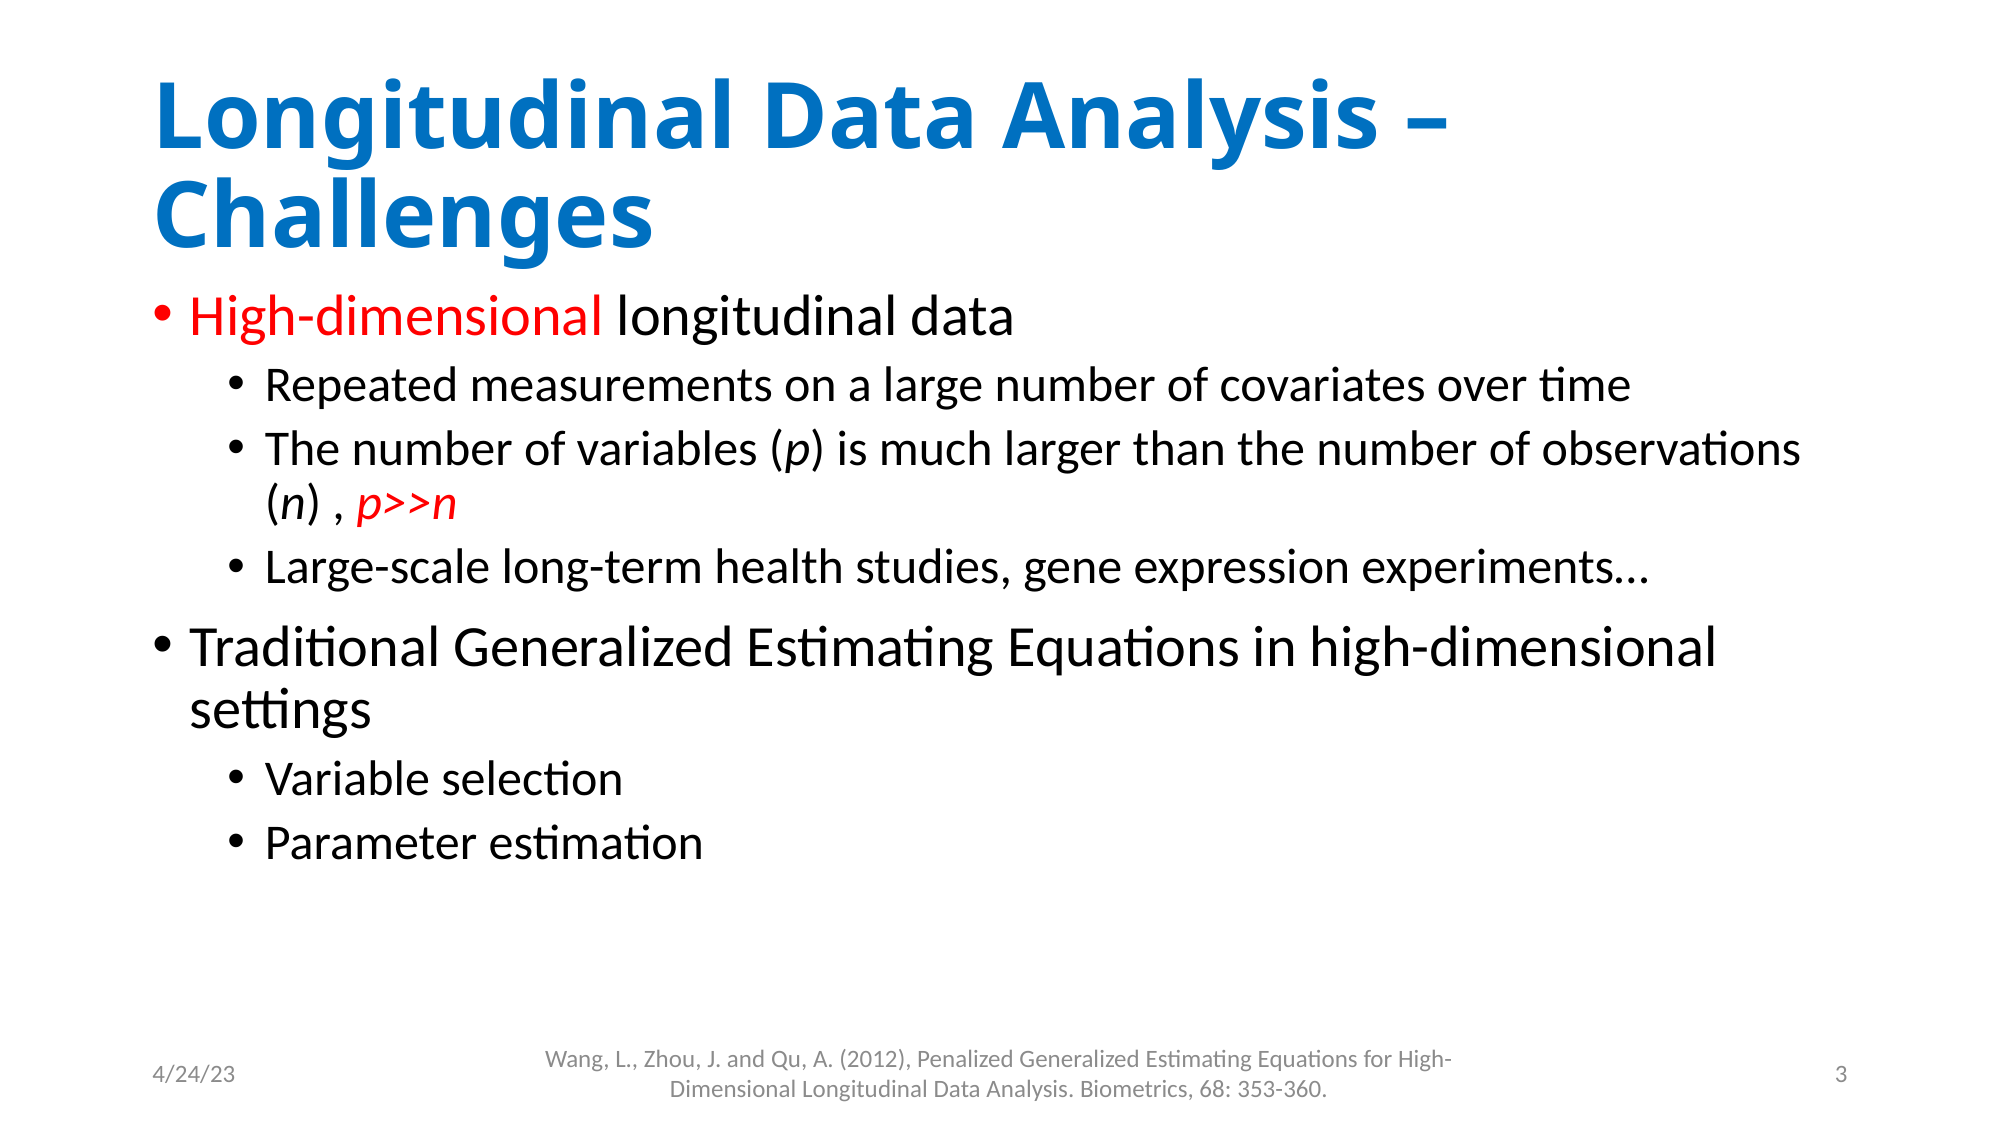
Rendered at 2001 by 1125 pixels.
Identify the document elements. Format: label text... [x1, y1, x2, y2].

list High-dimensional longitudinal data Repeated measurements on a large number of covariates over time The number of variables (p) is much larger than the number of observations (n) , p>>n Large-scale long-term health studies, gene expression experiments… Traditional Generalized Estimating Equations in high-dimensional settings Variable selection Parameter estimation [137, 277, 1863, 1014]
title Longitudinal Data Analysis – Challenges [137, 59, 1863, 277]
slide_number 3 [1412, 1042, 1863, 1103]
footer Wang, L., Zhou, J. and Qu, A. (2012), Penalized Generalized Estimating Equations for High-Dimensional Longitudinal Data Analysis. Biometrics, 68: 353-360. [588, 1042, 1412, 1103]
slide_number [137, 1042, 588, 1103]
